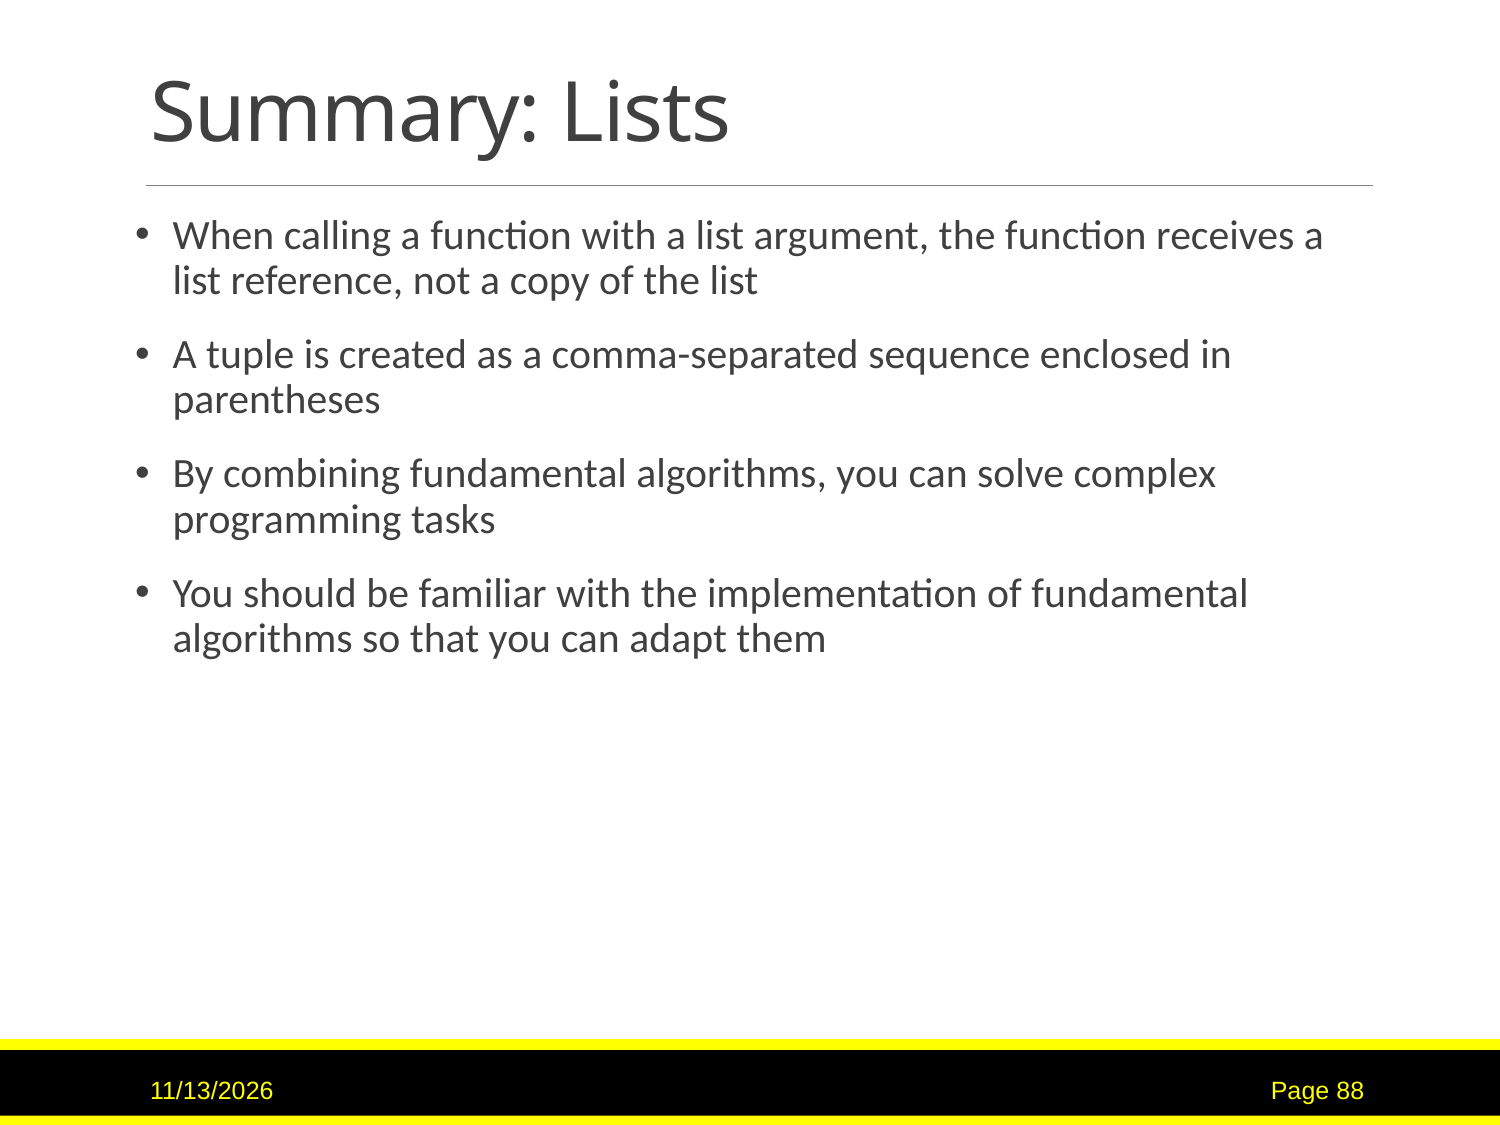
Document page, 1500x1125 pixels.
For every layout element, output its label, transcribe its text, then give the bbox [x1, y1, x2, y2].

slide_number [135, 1059, 440, 1120]
slide_number Page 88 [1218, 1059, 1380, 1120]
list When calling a function with a list argument, the function receives a list reference, not a copy of the list A tuple is created as a comma-separated sequence enclosed in parentheses By combining fundamental algorithms, you can solve complex programming tasks You should be familiar with the implementation of fundamental algorithms so that you can adapt them [135, 205, 1373, 963]
title Summary: Lists [135, 47, 1373, 167]
